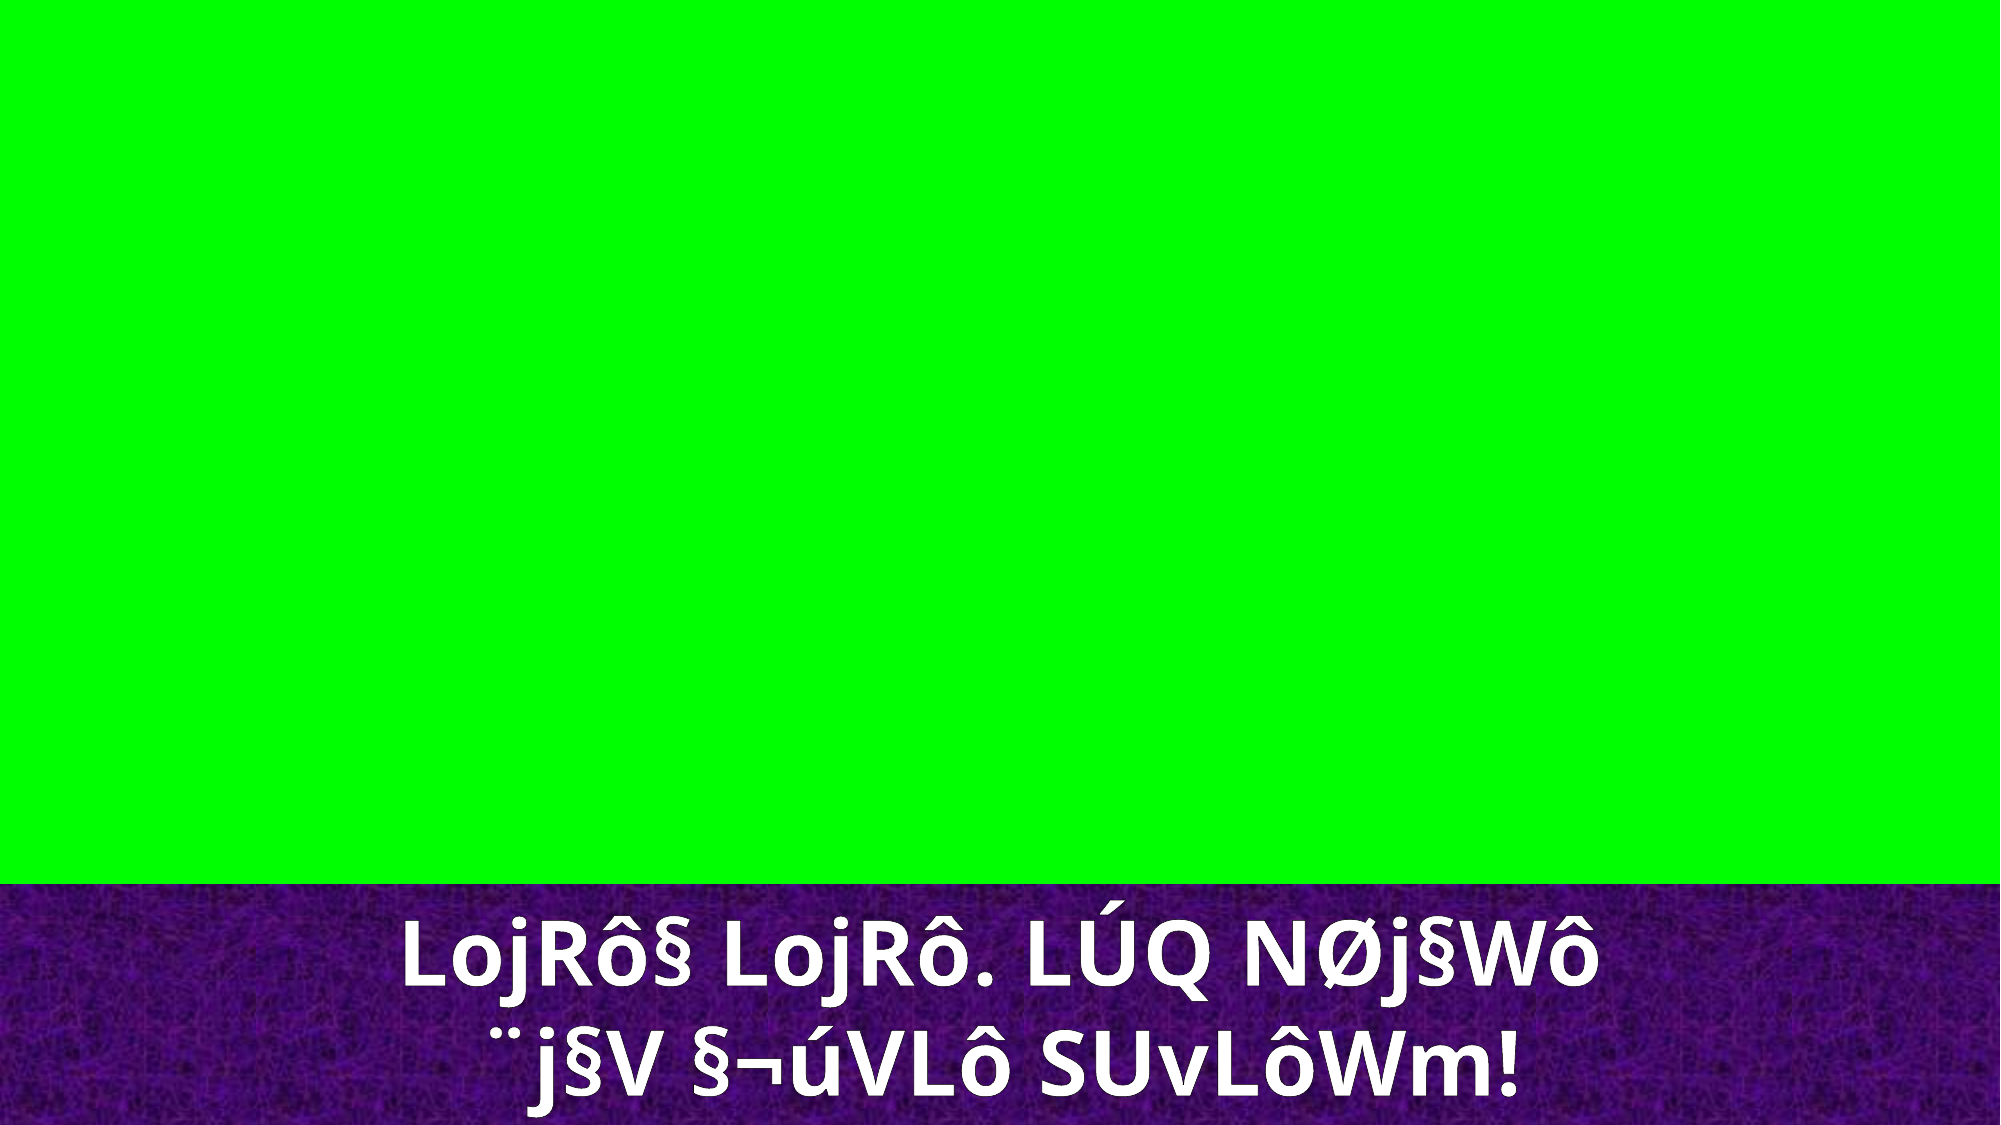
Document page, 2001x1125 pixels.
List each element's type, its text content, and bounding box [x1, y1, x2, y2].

text_box LojRô§ LojRô. LÚQ NØj§Wô ¨j§V §¬úVLô SUvLôWm! [0, 886, 2000, 1122]
